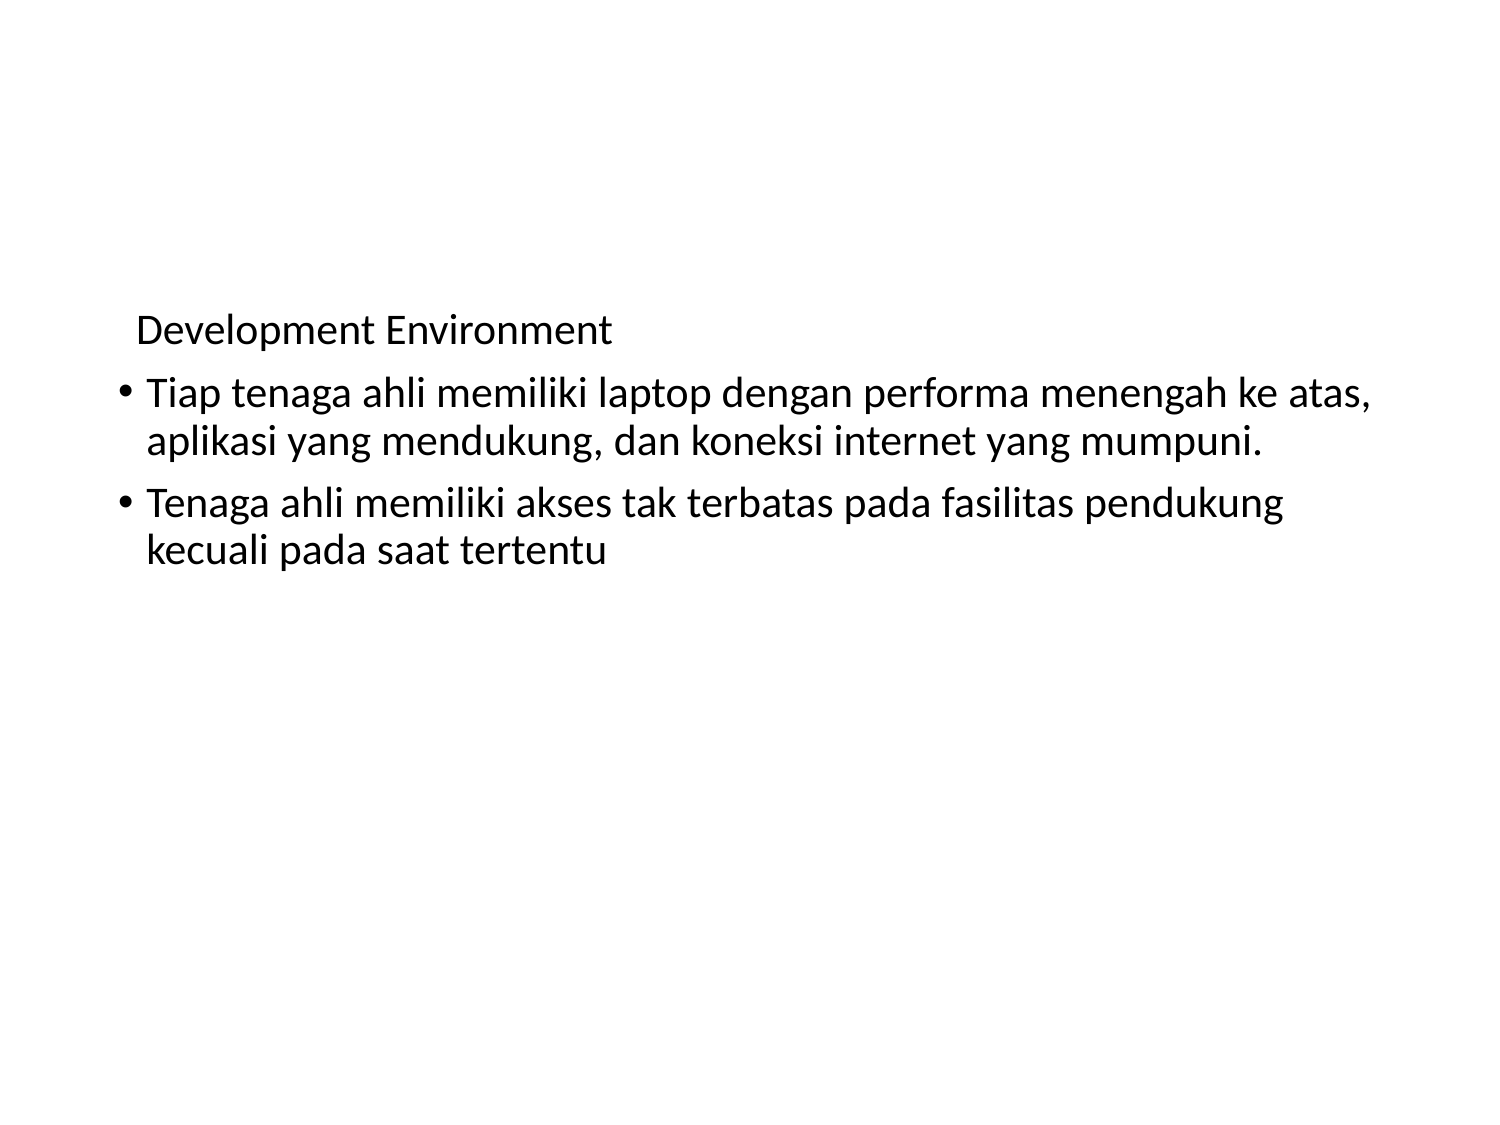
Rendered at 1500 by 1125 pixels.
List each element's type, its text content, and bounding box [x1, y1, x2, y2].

list Development Environment Tiap tenaga ahli memiliki laptop dengan performa menengah ke atas, aplikasi yang mendukung, dan koneksi internet yang mumpuni. Tenaga ahli memiliki akses tak terbatas pada fasilitas pendukung kecuali pada saat tertentu [103, 299, 1397, 1014]
